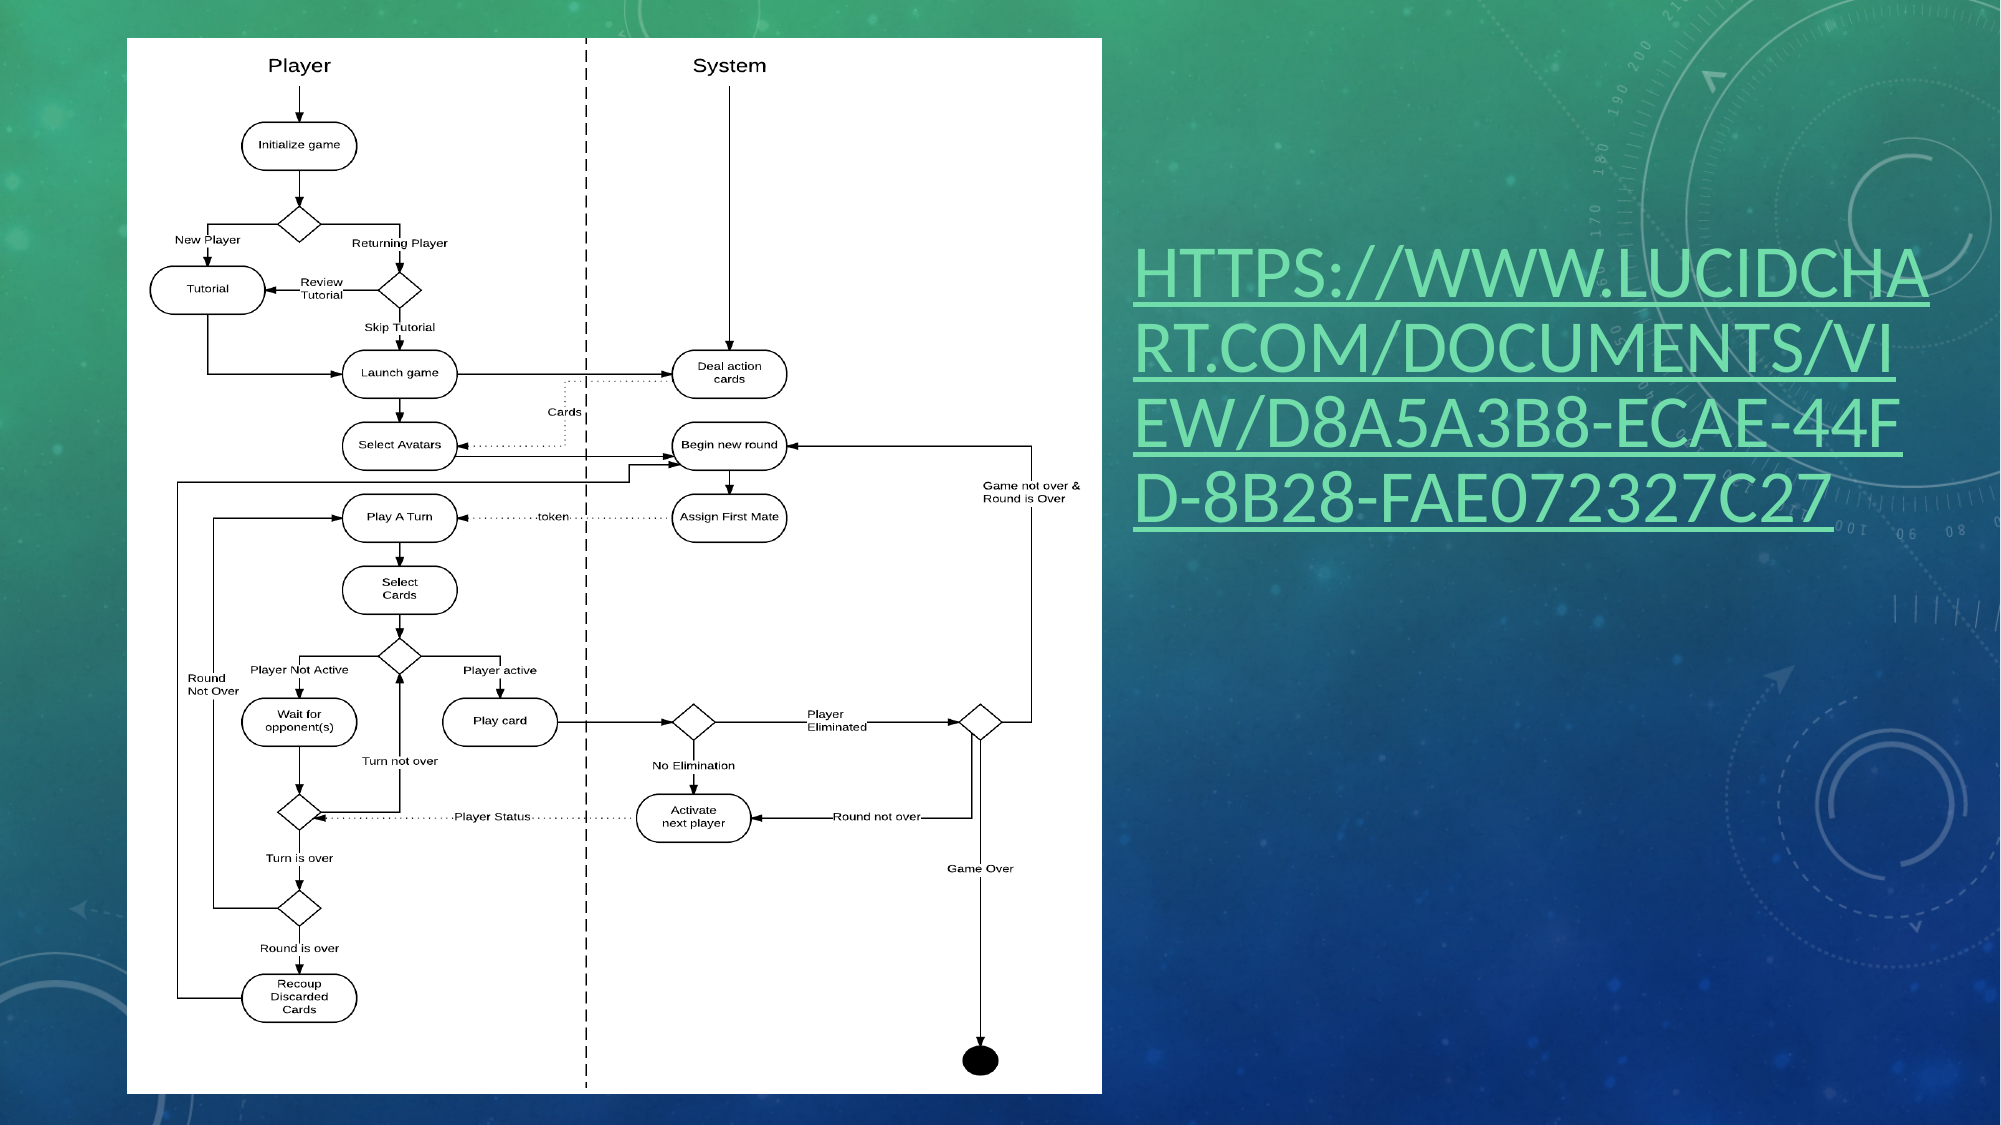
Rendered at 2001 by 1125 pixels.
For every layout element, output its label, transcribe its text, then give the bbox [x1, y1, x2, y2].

title https://www.lucidchart.com/documents/view/d8a5a3b8-ecae-44fd-8b28-fae072327c27 [1118, 86, 1947, 538]
picture [0, 0, 2001, 1125]
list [127, 38, 1102, 1095]
